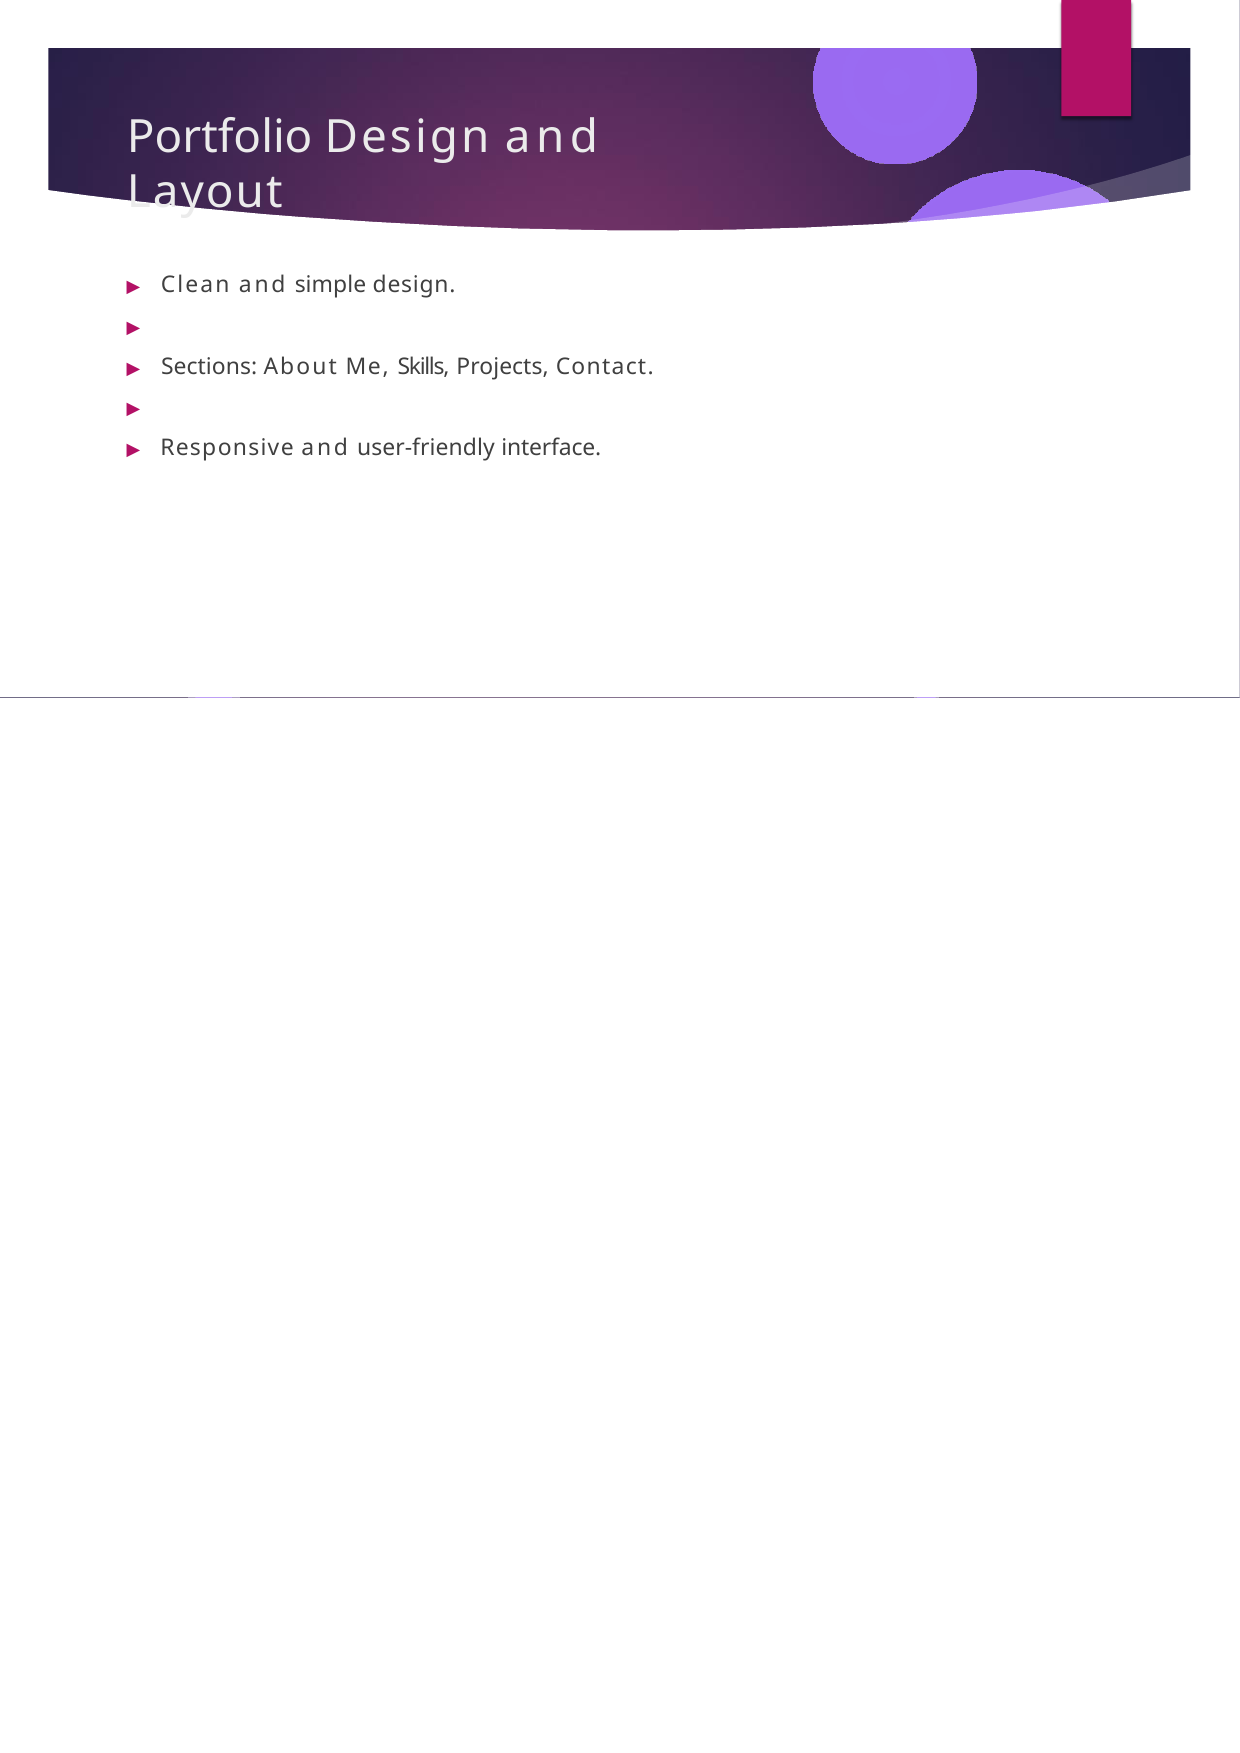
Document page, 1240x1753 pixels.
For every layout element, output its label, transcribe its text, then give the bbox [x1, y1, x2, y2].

text_box ▶ Clean and simple design. ▶ ▶ Sections: About Me, Skills, Projects, Contact. ▶ ▶ Responsive and user-friendly interface. [124, 266, 657, 461]
picture [49, 0, 1190, 230]
text_box Portfolio Design and Layout [124, 104, 746, 217]
